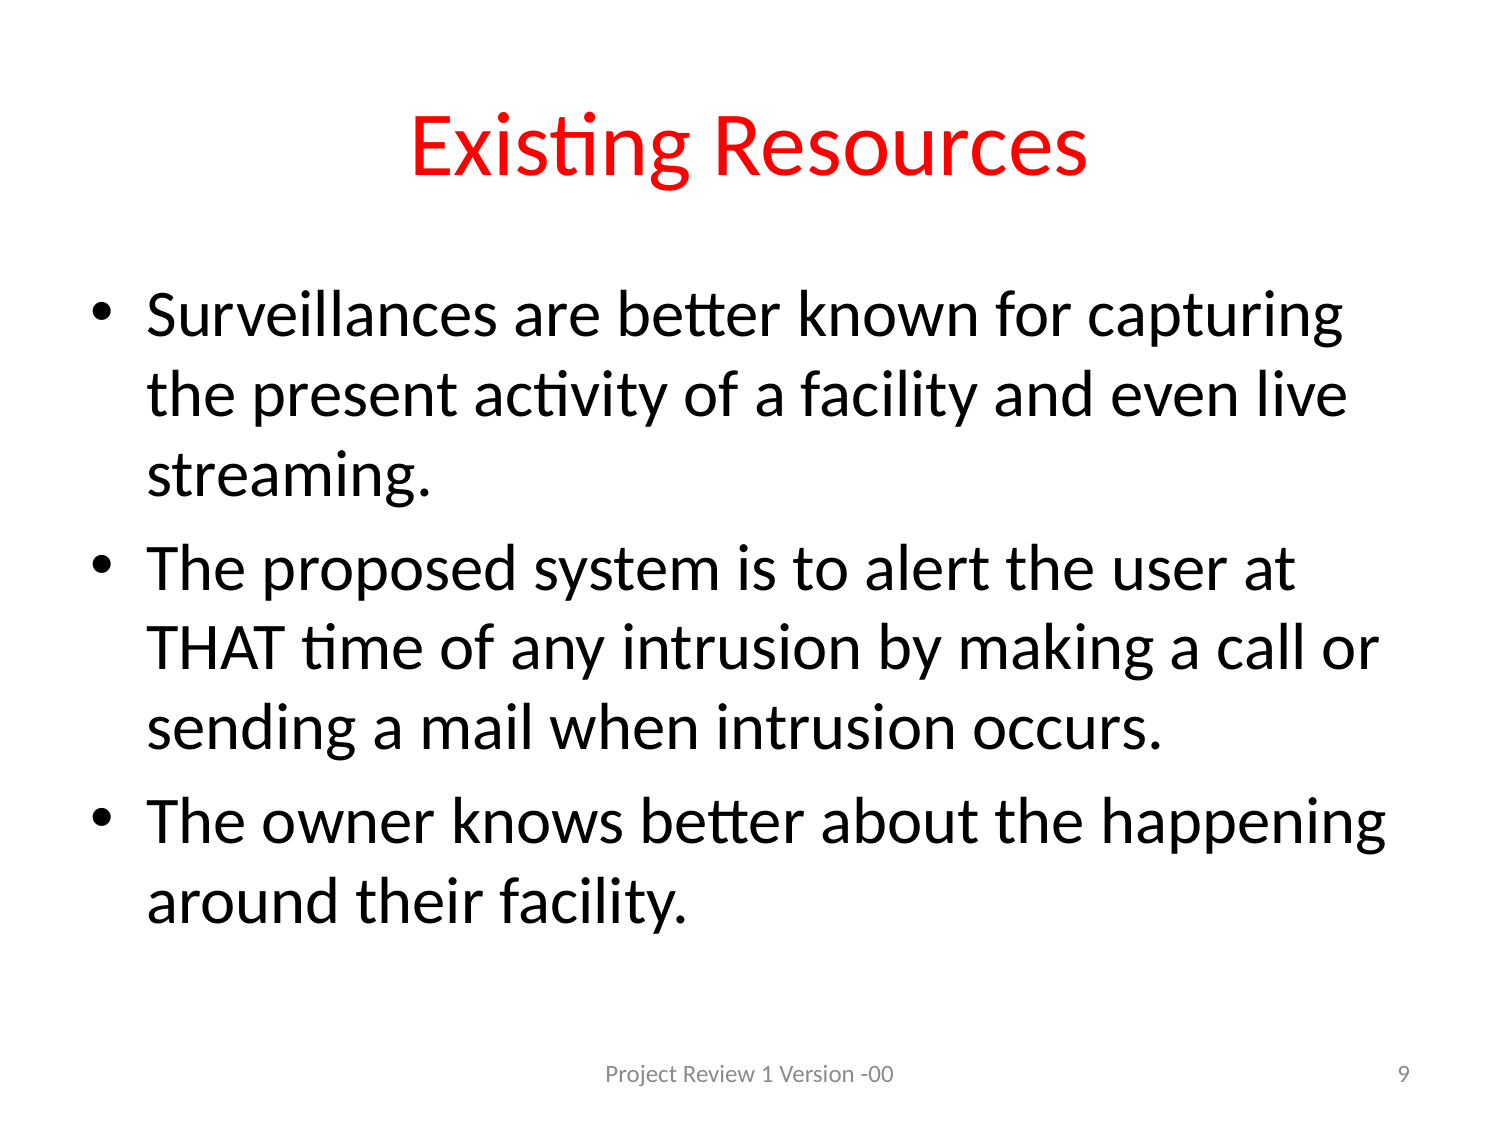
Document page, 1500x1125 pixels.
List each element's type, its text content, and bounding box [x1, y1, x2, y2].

slide_number 9 [1074, 1042, 1425, 1103]
list Surveillances are better known for capturing the present activity of a facility and even live streaming. The proposed system is to alert the user at THAT time of any intrusion by making a call or sending a mail when intrusion occurs. The owner knows better about the happening around their facility. [75, 262, 1425, 1005]
footer Project Review 1 Version -00 [512, 1042, 988, 1103]
title Existing Resources [75, 45, 1425, 233]
